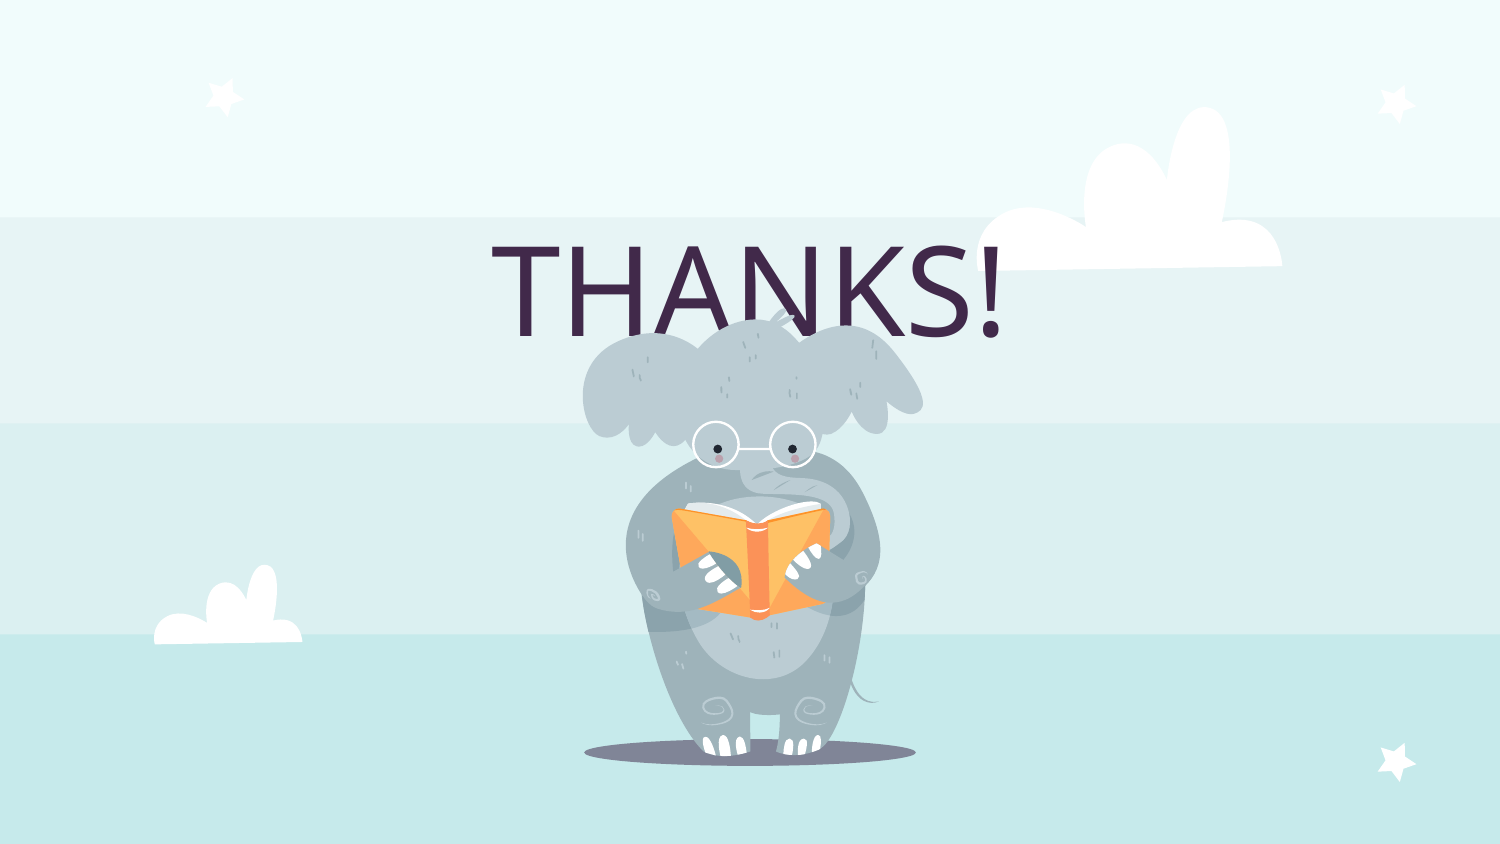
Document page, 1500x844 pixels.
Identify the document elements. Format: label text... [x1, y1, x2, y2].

title THANKS! [157, 91, 1343, 482]
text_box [565, 308, 935, 767]
